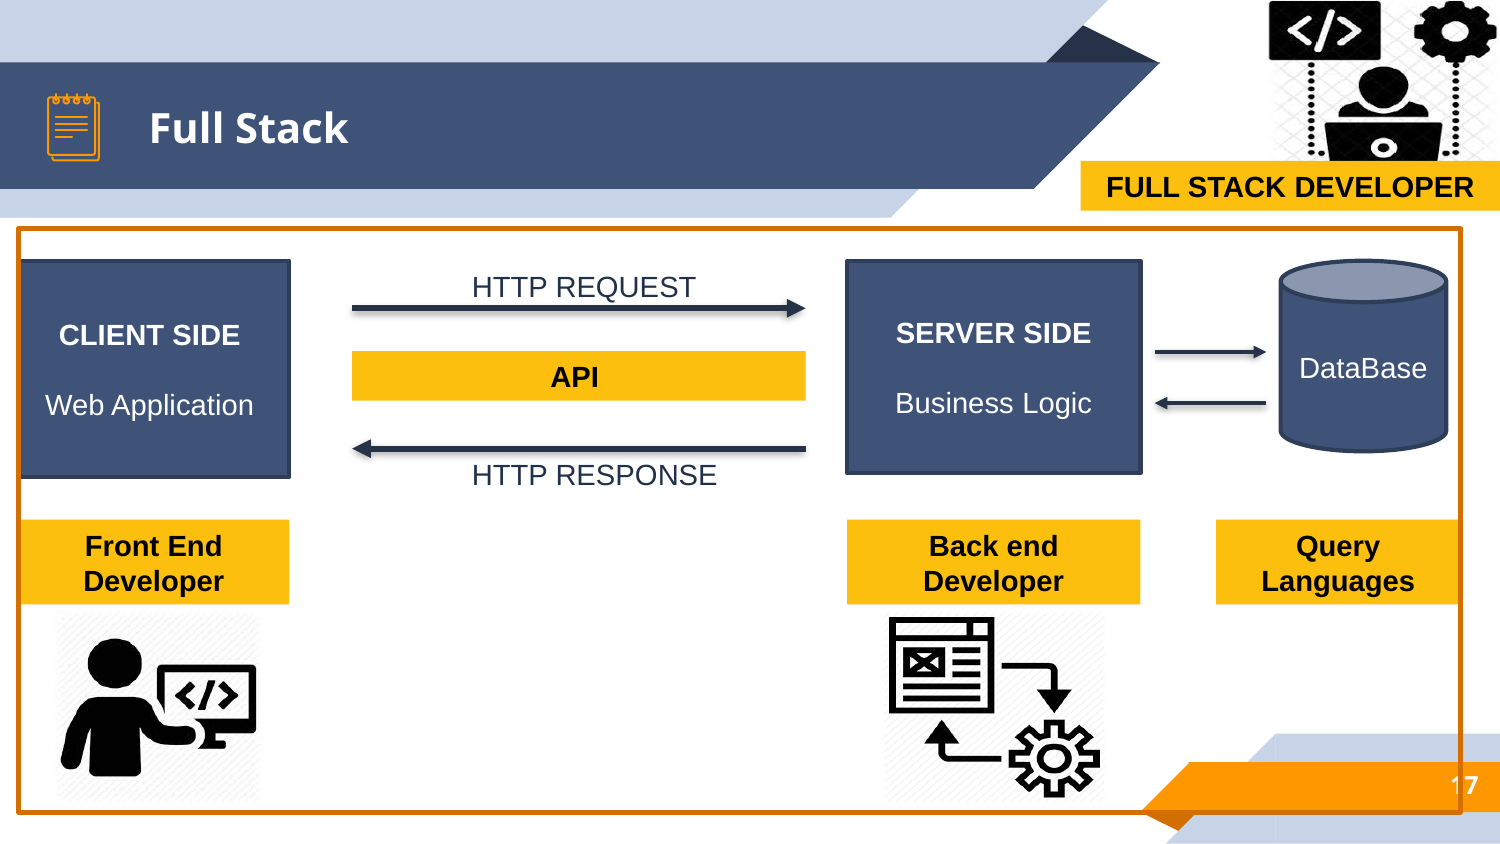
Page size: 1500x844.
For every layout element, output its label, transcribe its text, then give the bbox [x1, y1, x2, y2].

text_box SERVER SIDE Business Logic [845, 259, 1143, 475]
text_box API [352, 351, 806, 401]
picture [1266, 0, 1500, 175]
text_box DataBase [1278, 258, 1449, 454]
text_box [47, 93, 100, 161]
text_box HTTP REQUEST [384, 260, 785, 307]
text_box FULL STACK DEVELOPER [1080, 160, 1500, 211]
title Full Stack [133, 64, 997, 190]
text_box Back end Developer [847, 519, 1141, 605]
text_box [17, 226, 1462, 814]
text_box HTTP RESPONSE [384, 455, 806, 499]
picture [55, 610, 261, 804]
slide_number 17 [1462, 760, 1494, 813]
slide_number 74 [1283, 263, 1444, 300]
picture [881, 610, 1106, 804]
